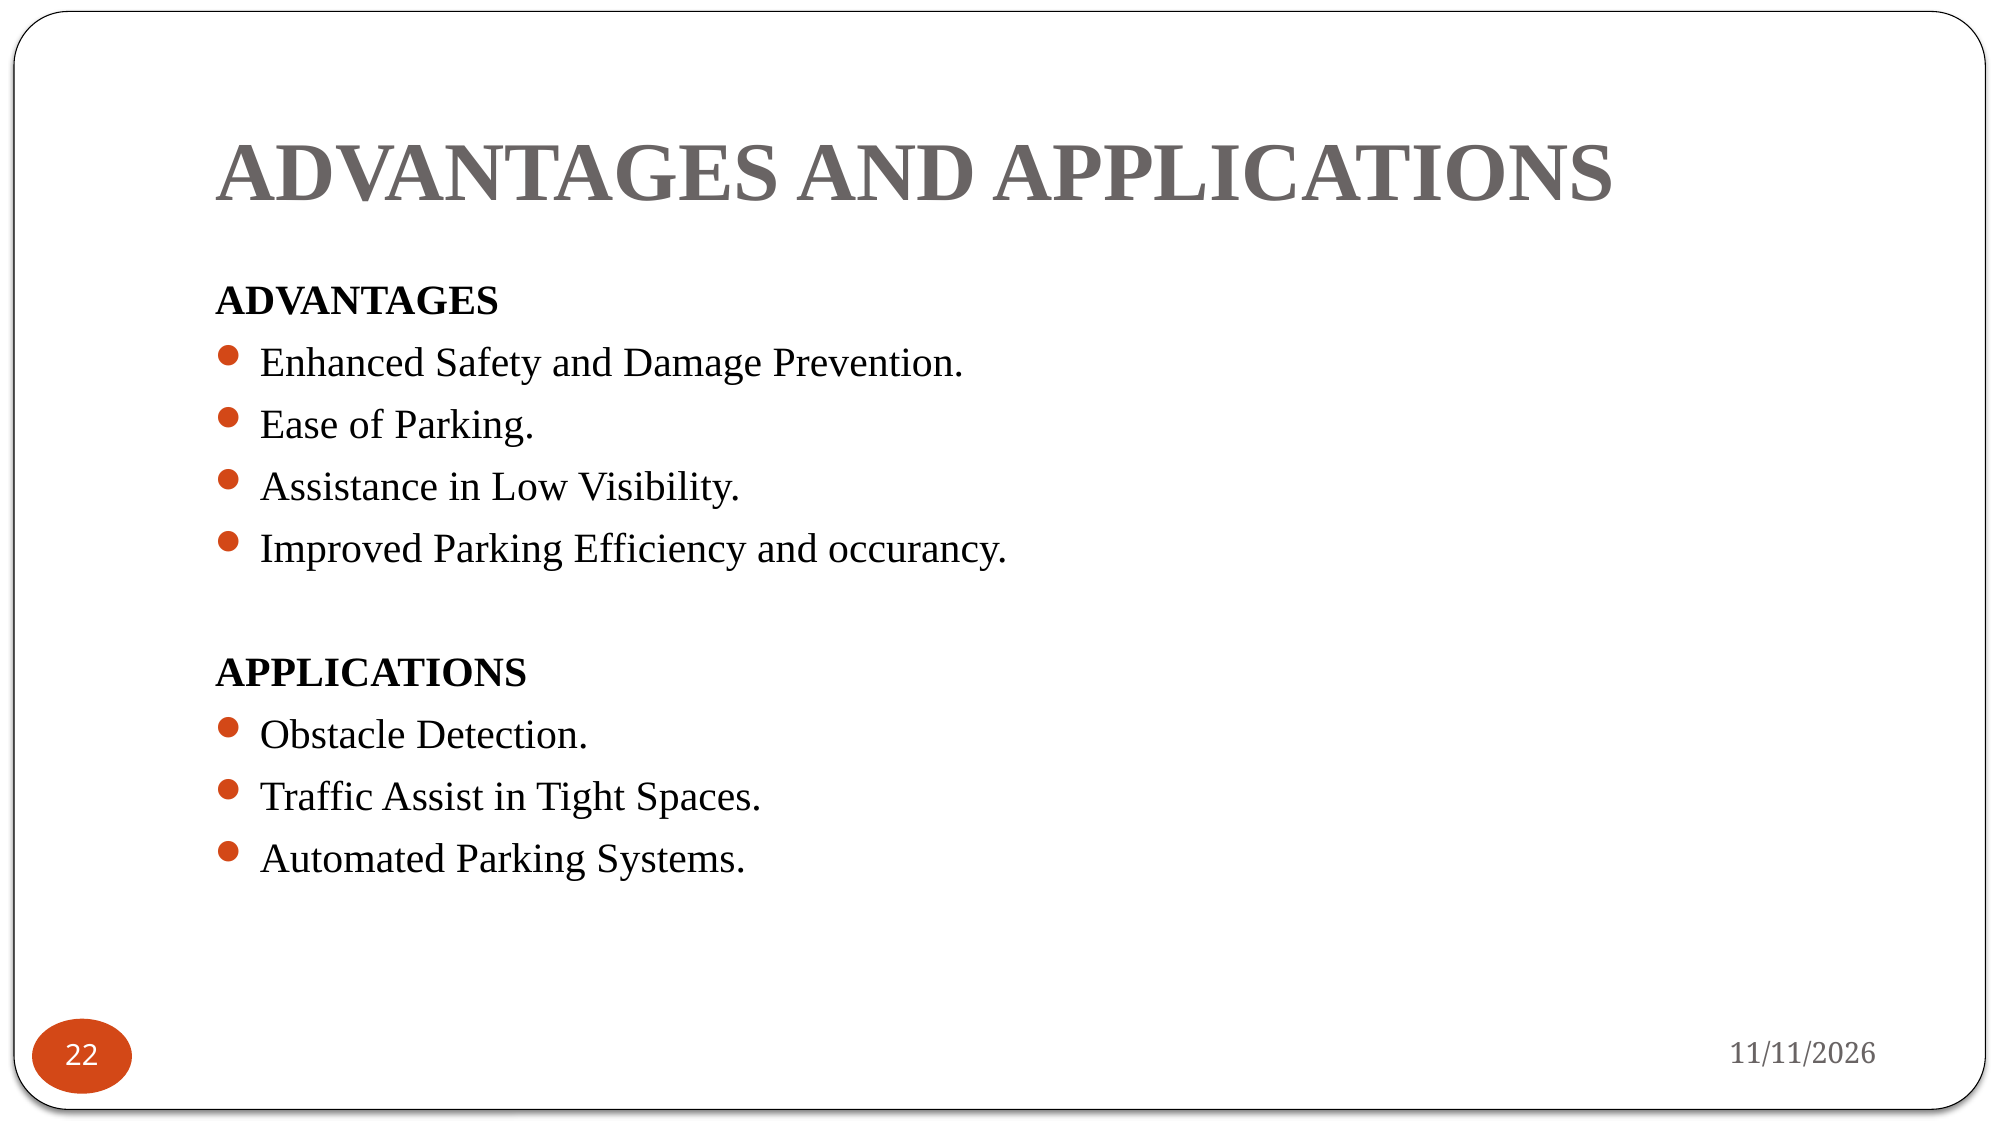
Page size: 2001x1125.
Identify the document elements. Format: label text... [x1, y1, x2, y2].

list ADVANTAGES Enhanced Safety and Damage Prevention. Ease of Parking. Assistance in Low Visibility. Improved Parking Efficiency and occurancy. APPLICATIONS Obstacle Detection. Traffic Assist in Tight Spaces. Automated Parking Systems. [200, 265, 1900, 1016]
slide_number 22 [32, 1018, 132, 1094]
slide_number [1350, 1016, 1892, 1094]
title ADVANTAGES AND APPLICATIONS [200, 45, 1900, 233]
